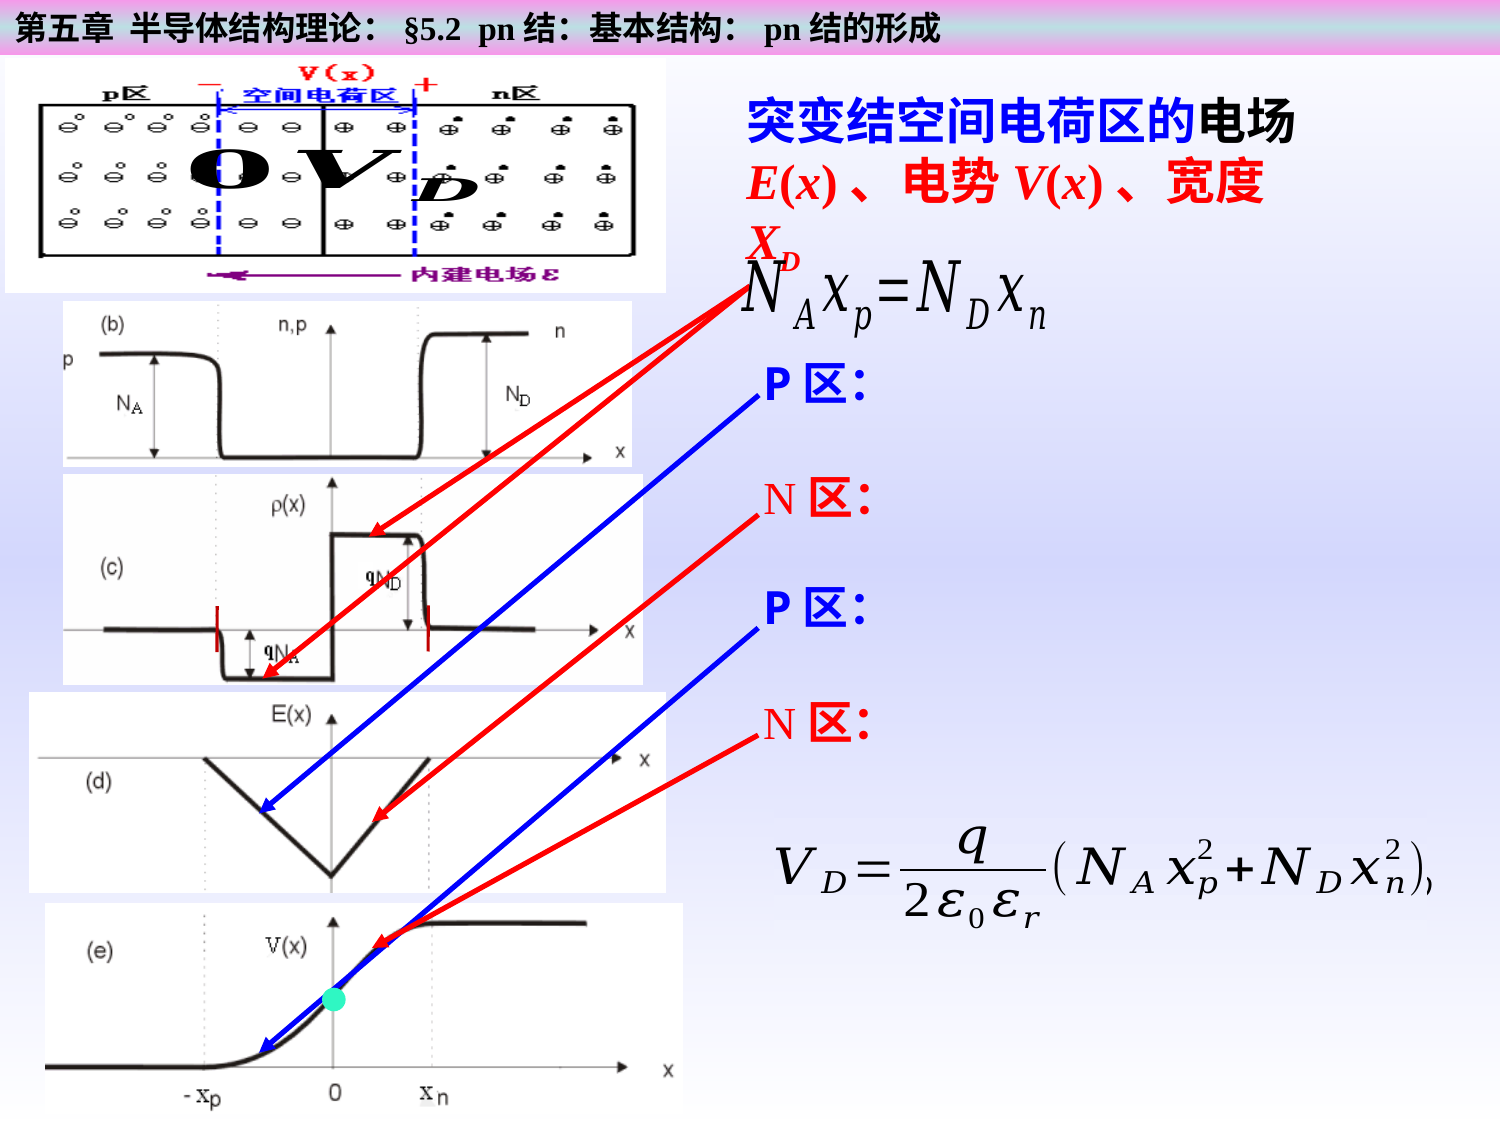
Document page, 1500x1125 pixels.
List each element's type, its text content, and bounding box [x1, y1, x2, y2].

picture [63, 473, 643, 685]
picture [63, 301, 262, 468]
picture [29, 691, 667, 894]
text_box 突变结空间电荷区的电场E(x)、电势V(x)、宽度XD [731, 81, 1341, 285]
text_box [166, 546, 258, 682]
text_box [262, 250, 1048, 679]
picture [45, 903, 683, 1114]
text_box 第五章 半导体结构理论：§5.2 pn结：基本结构：pn结的形成 [0, 0, 1500, 55]
picture [5, 58, 667, 294]
